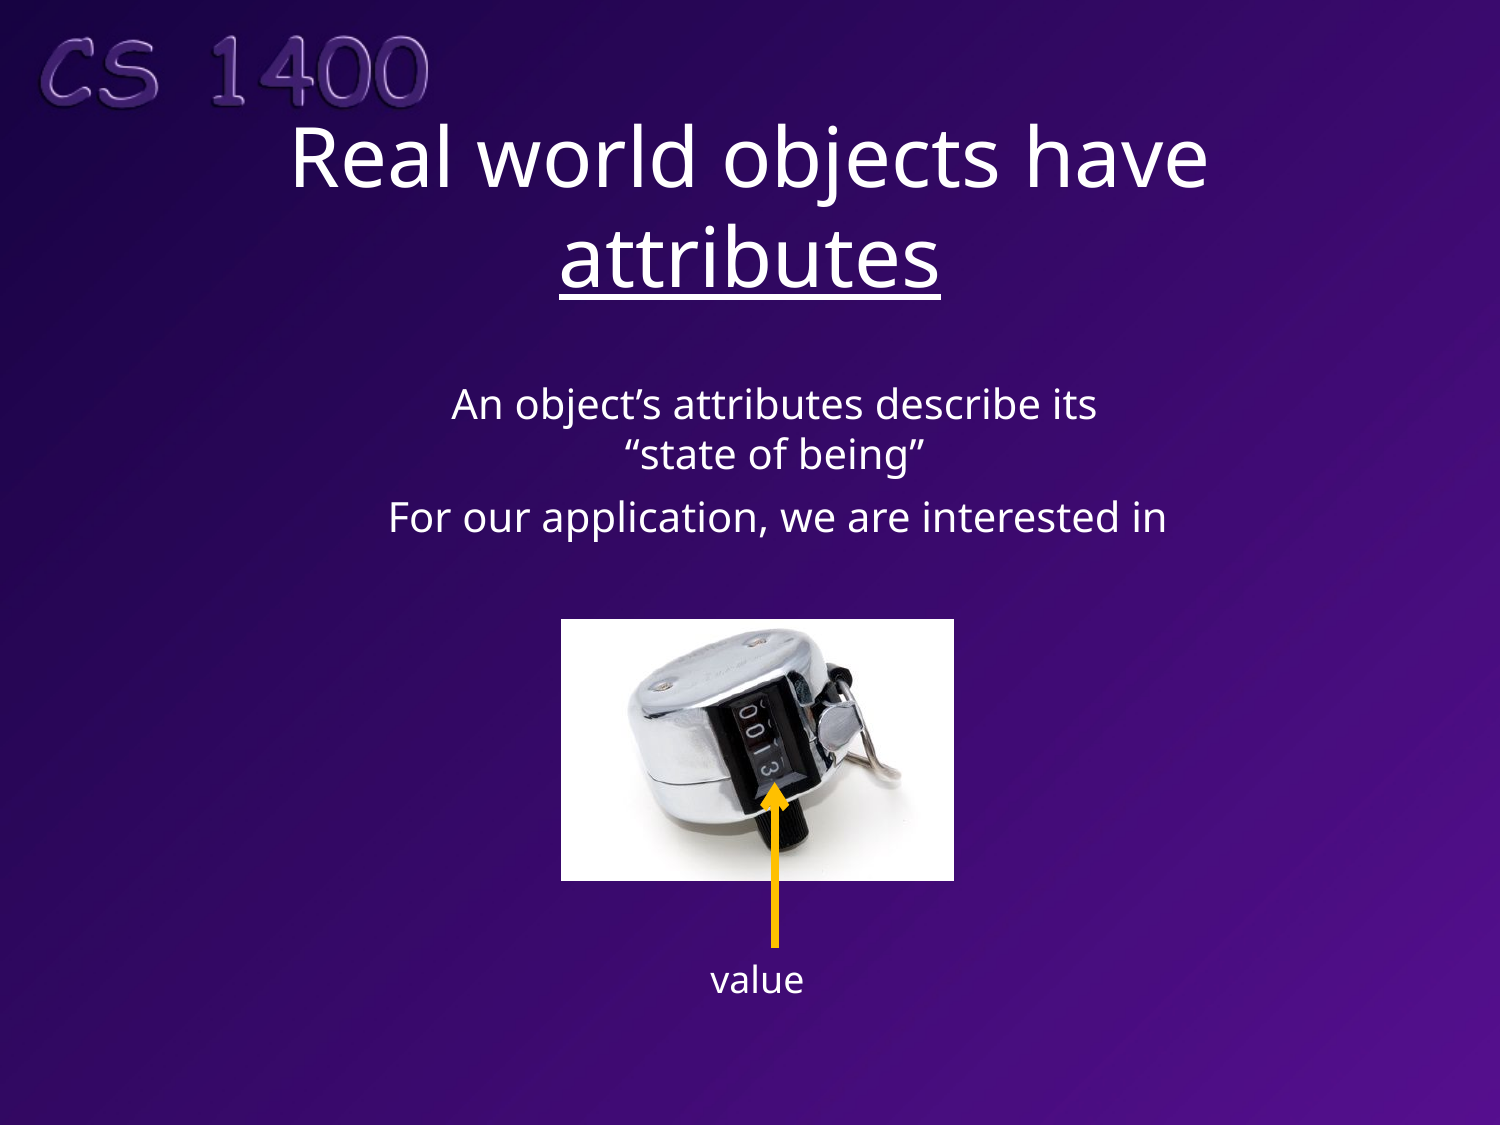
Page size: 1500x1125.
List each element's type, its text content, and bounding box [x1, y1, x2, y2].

text_box value [695, 948, 820, 1008]
text_box An object’s attributes describe its “state of being” [436, 370, 1113, 483]
text_box For our application, we are interested in [372, 483, 1183, 549]
title Real world objects have attributes [112, 116, 1388, 293]
picture [0, 0, 1500, 1125]
